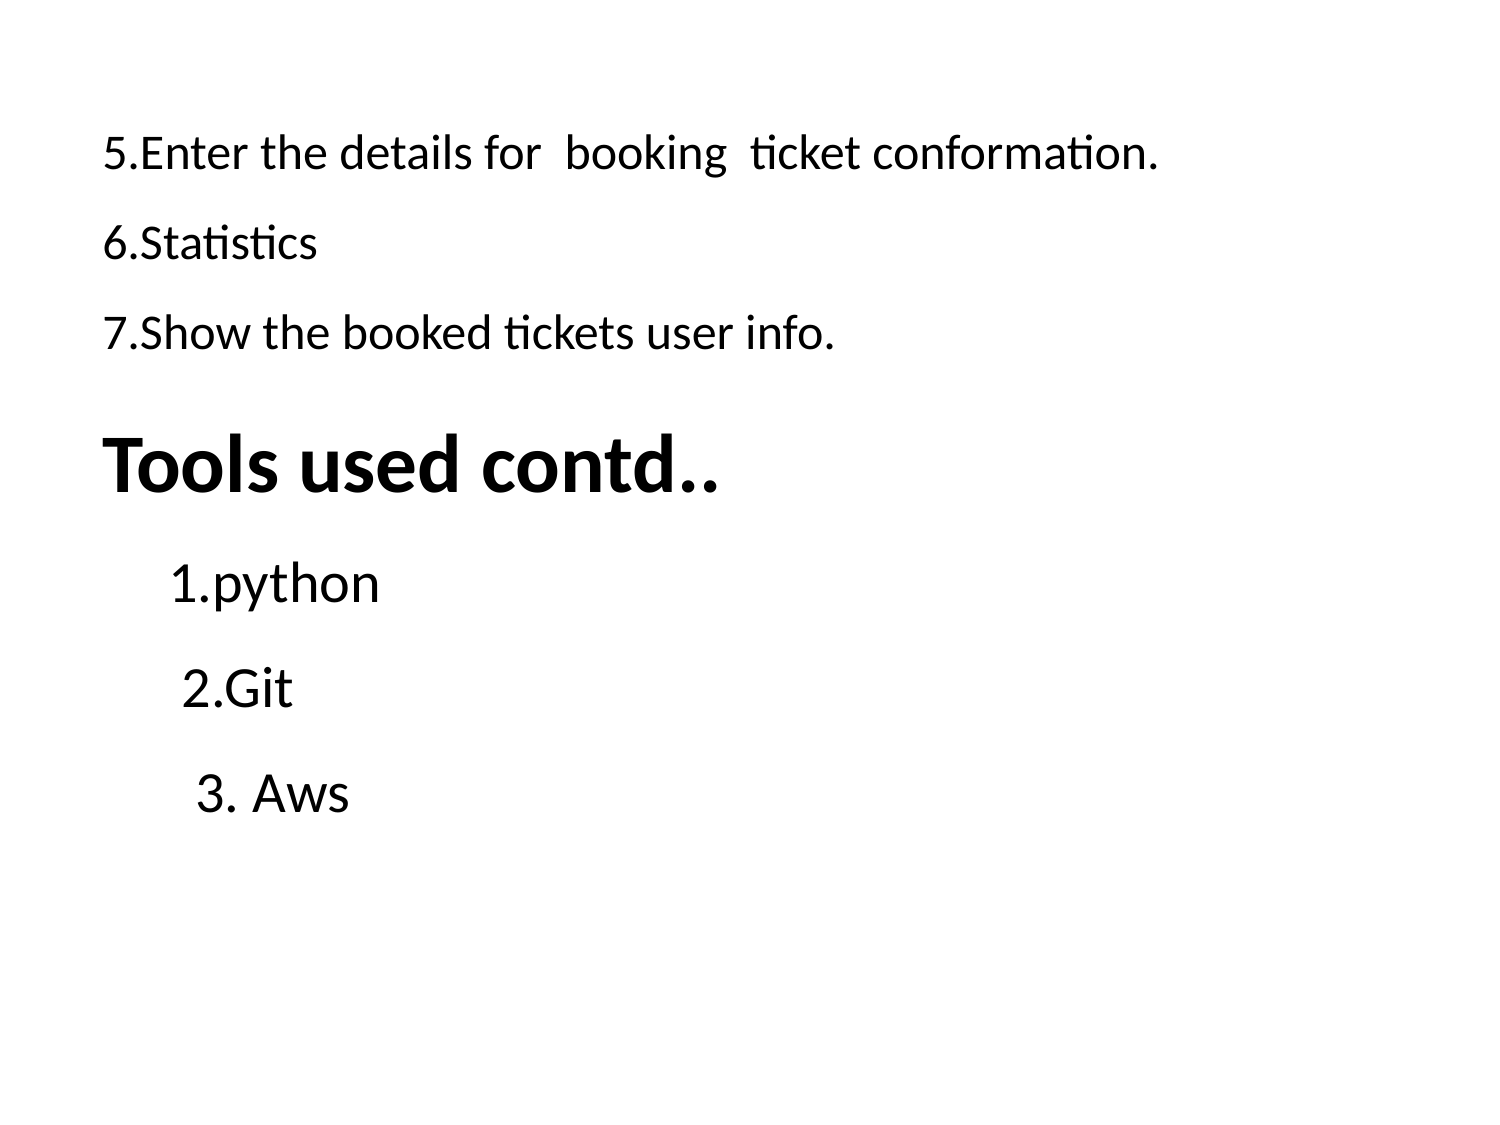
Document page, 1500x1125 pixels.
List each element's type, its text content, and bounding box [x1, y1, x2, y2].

text_box 5.Enter the details for booking ticket conformation. 6.Statistics 7.Show the booked tickets user info. Tools used contd.. 1.python 2.Git 3. Aws [87, 81, 1175, 832]
